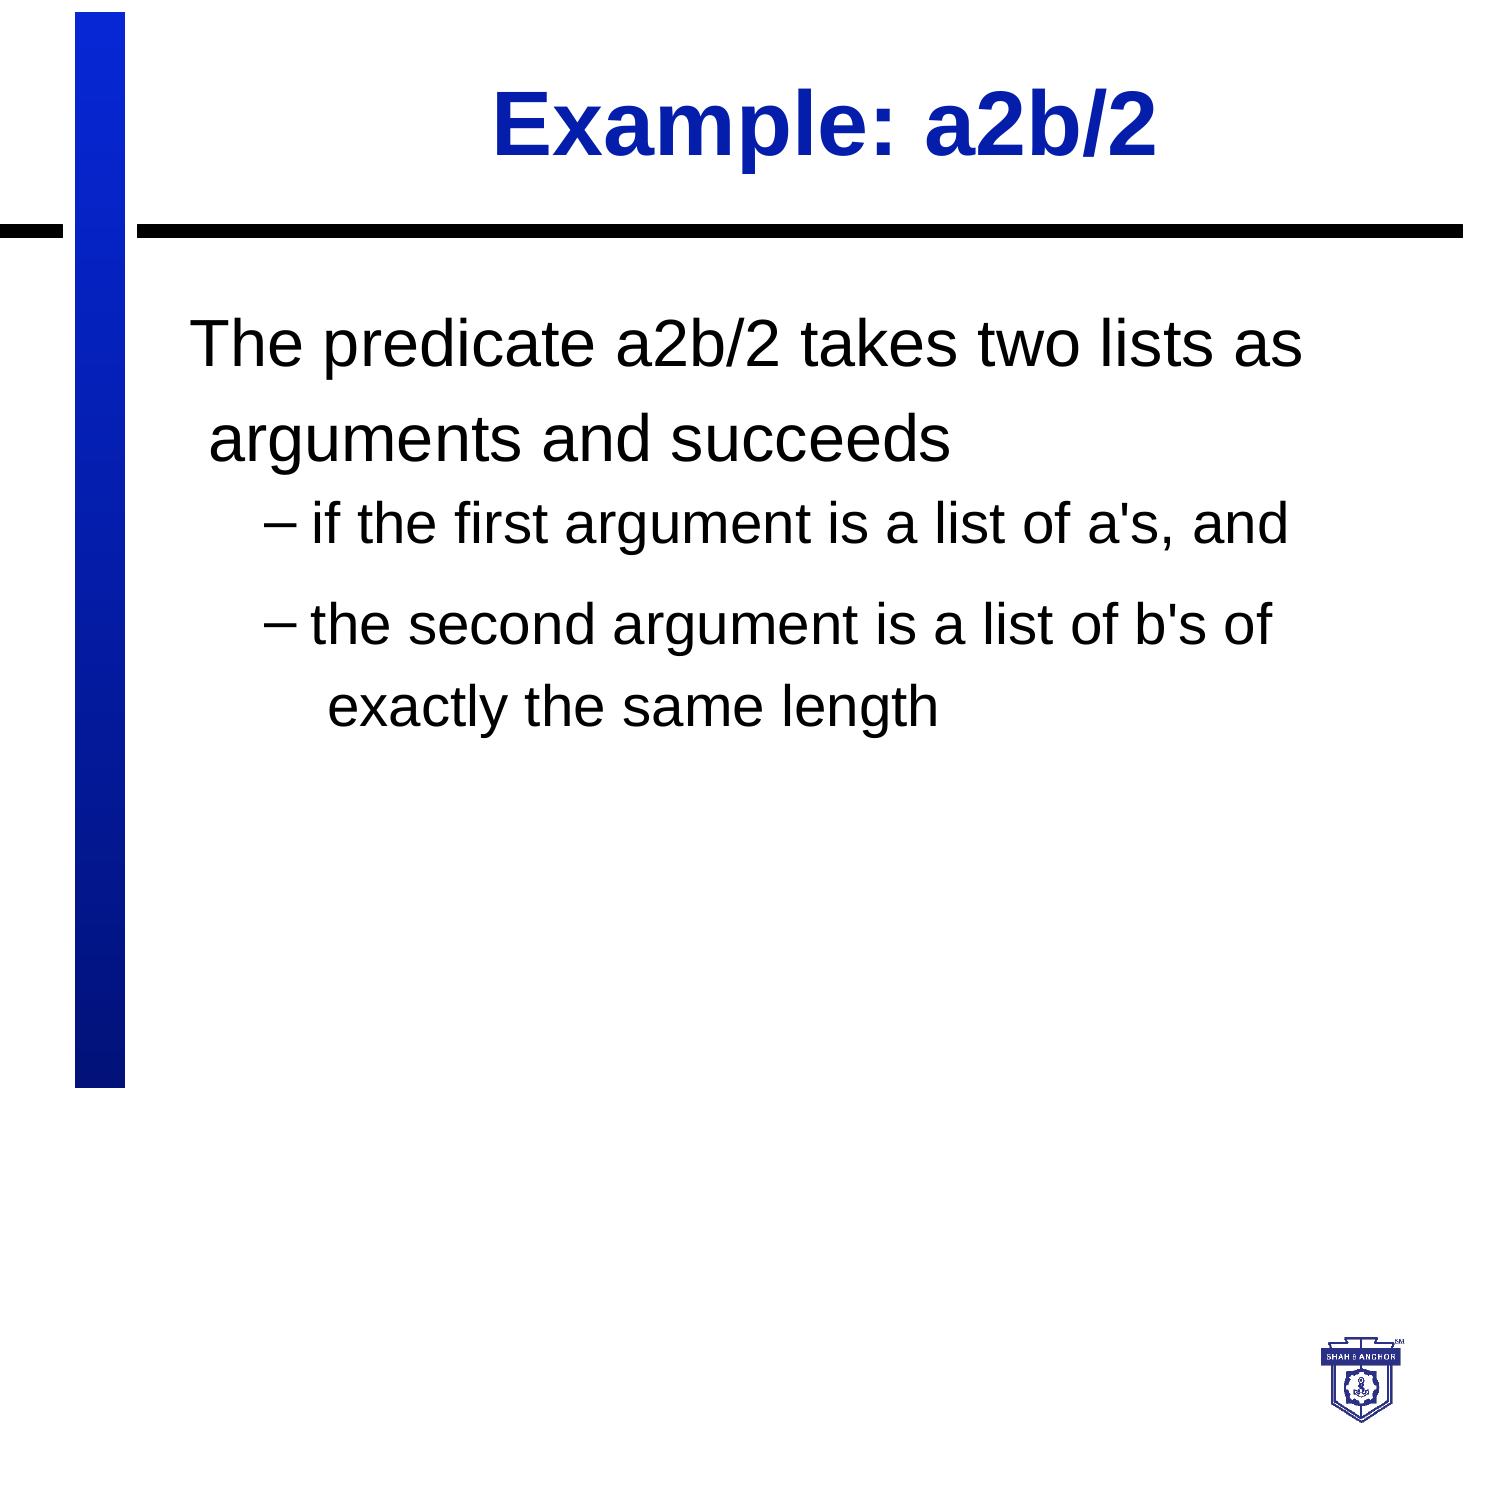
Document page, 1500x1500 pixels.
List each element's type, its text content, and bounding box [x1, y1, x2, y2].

picture [75, 12, 125, 1088]
picture [1320, 1337, 1406, 1423]
title Example: a2b/2 [489, 61, 1162, 280]
text_box The predicate a2b/2 takes two lists as arguments and succeeds if the first argument is a list of a's, and the second argument is a list of b's of exactly the same length [187, 280, 1308, 739]
